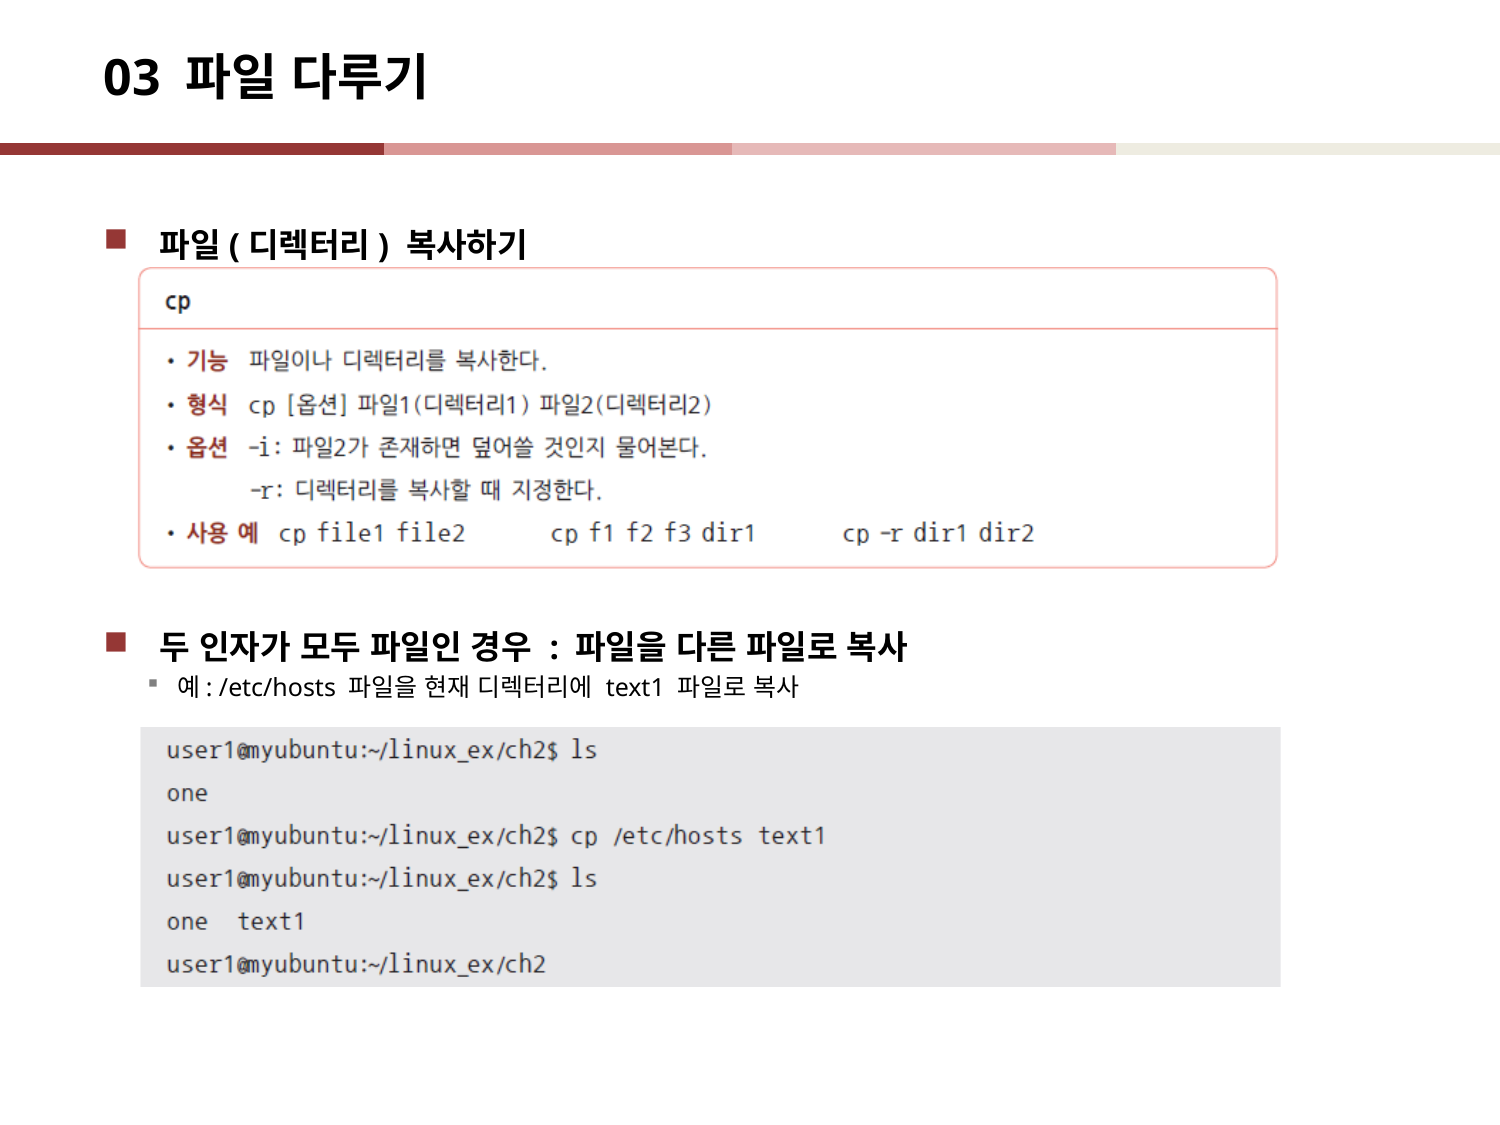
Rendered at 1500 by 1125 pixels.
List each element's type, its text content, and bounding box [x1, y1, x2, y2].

picture [133, 266, 1284, 573]
picture [134, 727, 1288, 987]
list 파일(디렉터리) 복사하기 두 인자가 모두 파일인 경우 : 파일을 다른 파일로 복사 예: /etc/hosts 파일을 현재 디렉터리에 text1 파일로 복사 [88, 196, 1436, 1083]
title 03 파일 다루기 [88, 30, 1330, 121]
